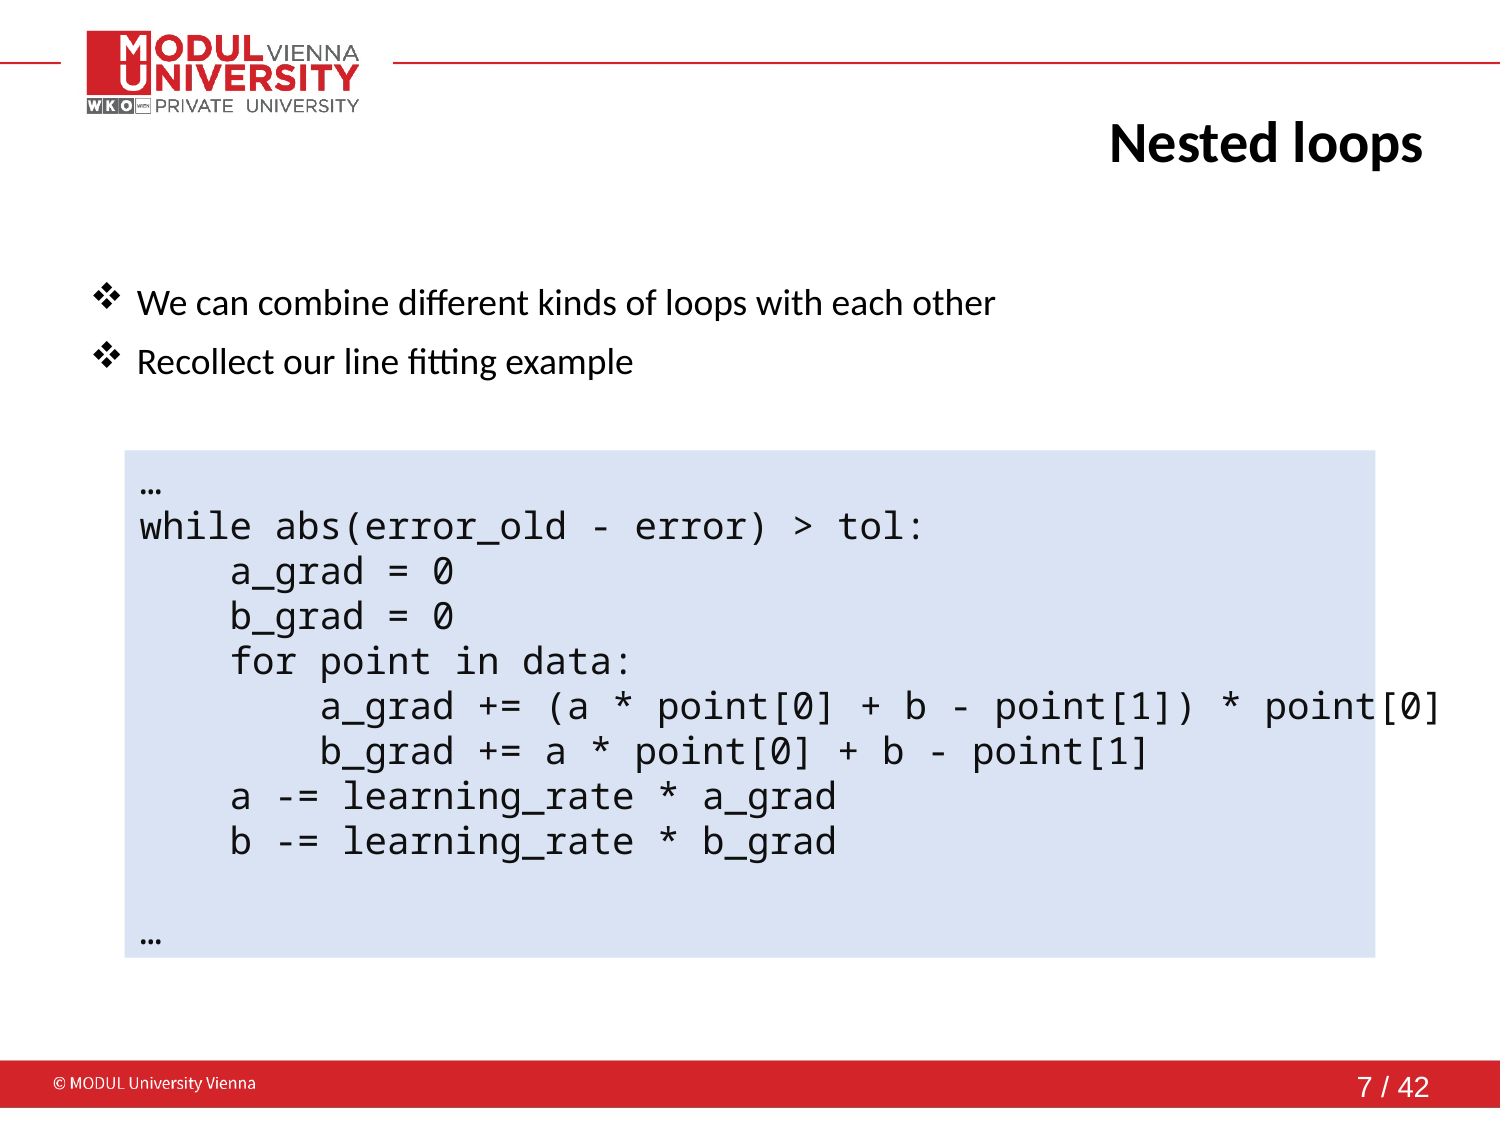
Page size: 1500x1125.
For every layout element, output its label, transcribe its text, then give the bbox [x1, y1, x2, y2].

list We can combine different kinds of loops with each other Recollect our line fitting example [75, 263, 1425, 420]
text_box … while abs(error_old - error) > tol: a_grad = 0 b_grad = 0 for point in data: a_grad += (a * point[0] + b - point[1]) * point[0] b_grad += a * point[0] + b - point[1] a -= learning_rate * a_grad b -= learning_rate * b_grad … [124, 450, 1376, 958]
picture [0, 0, 1500, 1125]
title Nested loops [51, 45, 1439, 233]
